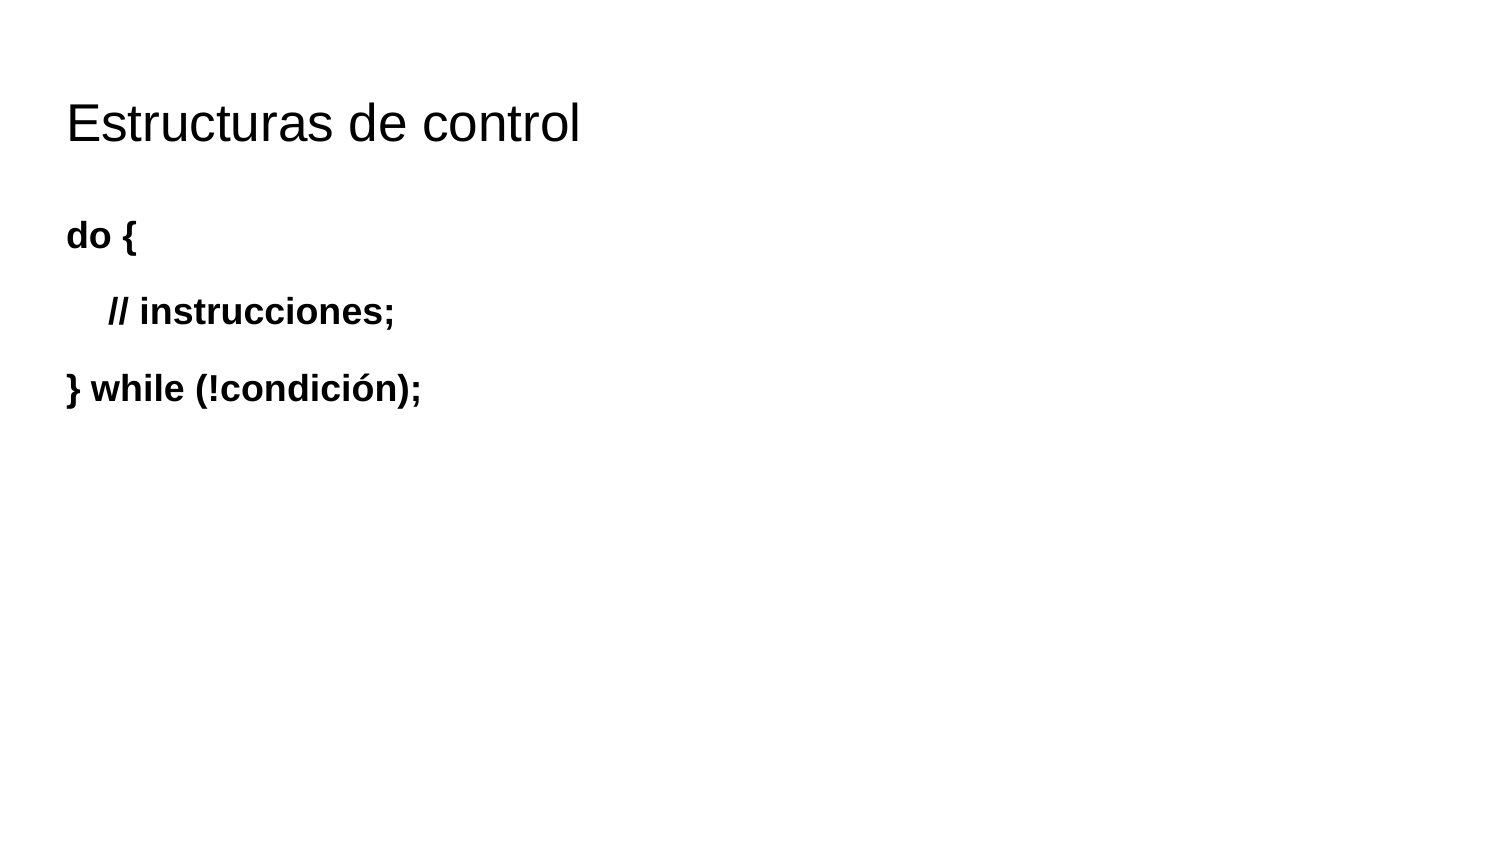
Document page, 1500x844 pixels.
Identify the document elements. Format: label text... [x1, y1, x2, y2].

title Estructuras de control [51, 72, 1449, 167]
list do { // instrucciones; } while (!condición); [51, 189, 1449, 750]
